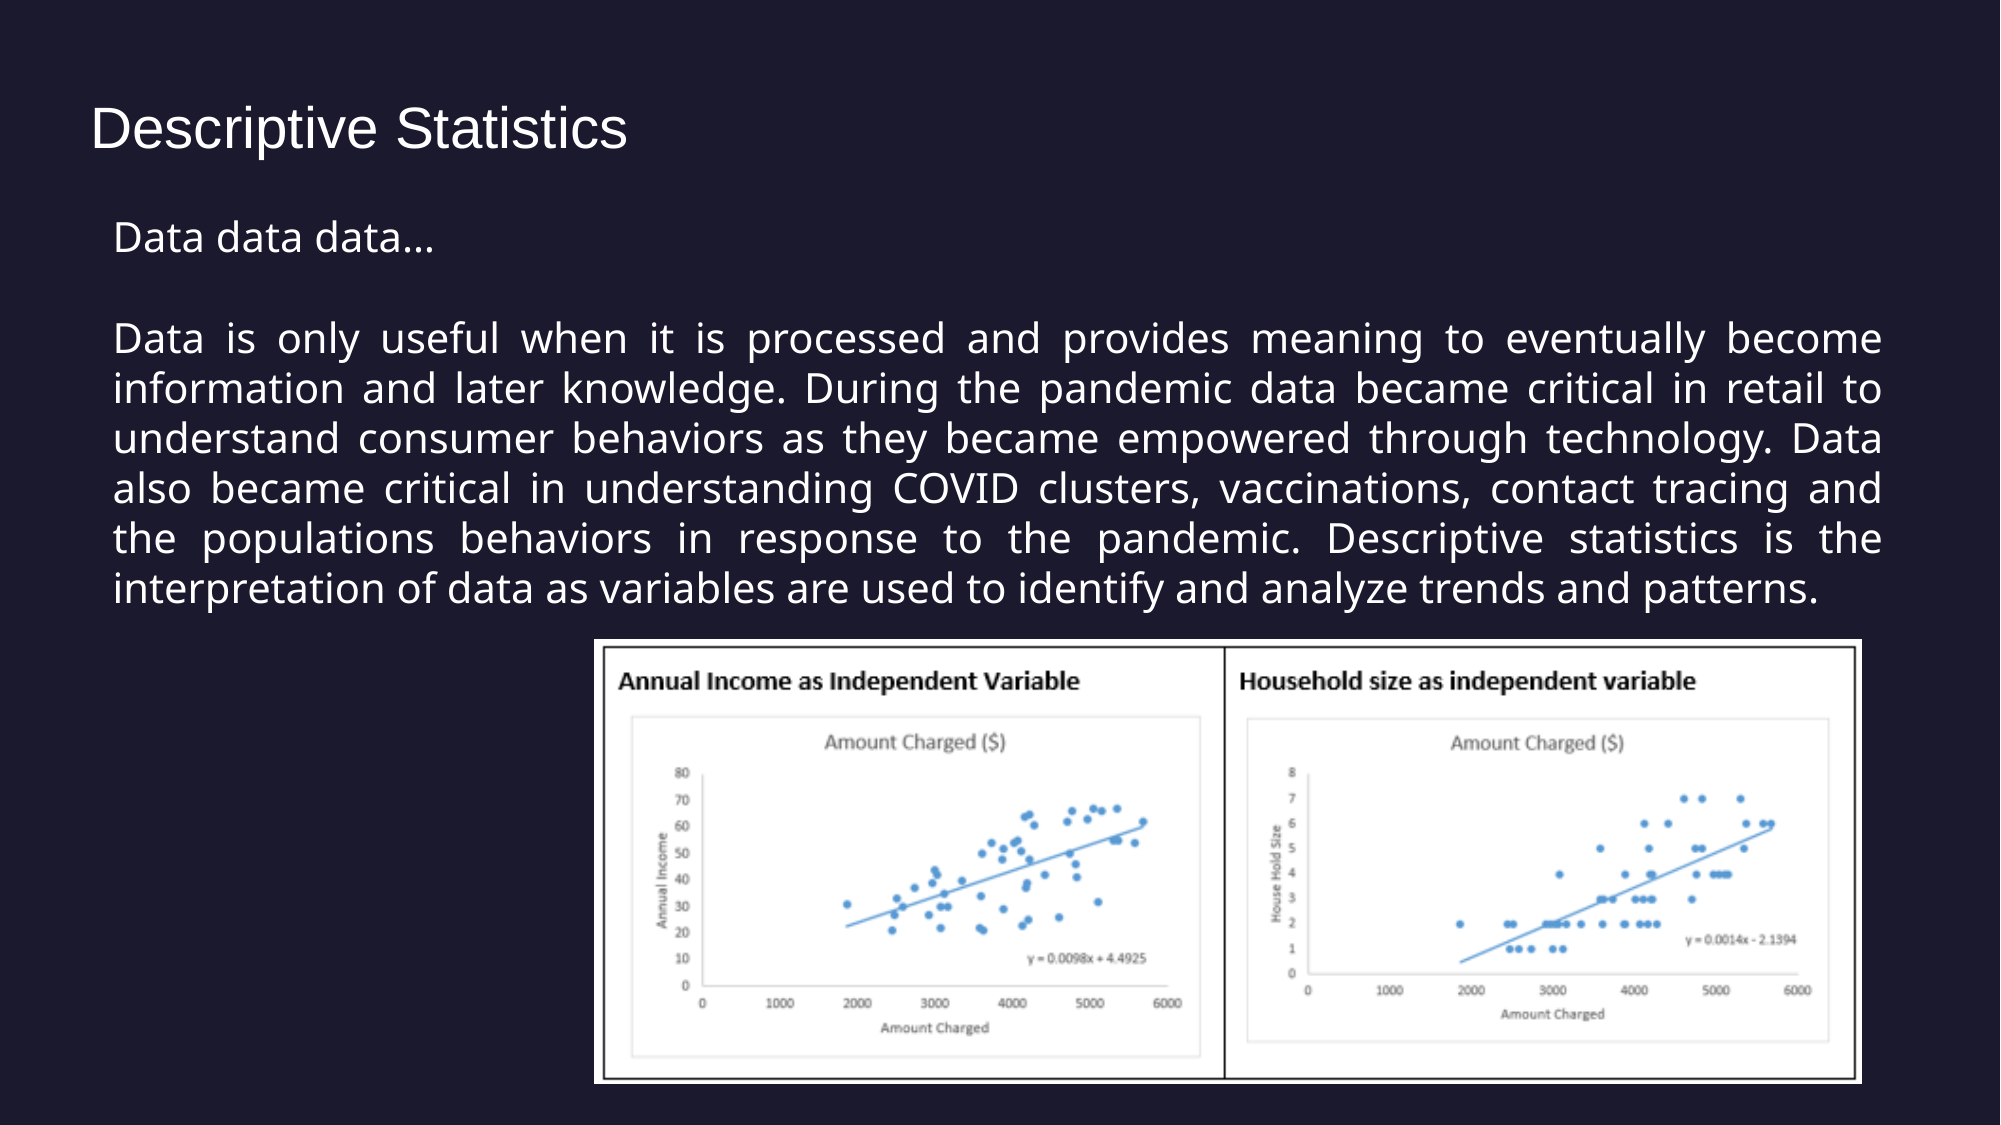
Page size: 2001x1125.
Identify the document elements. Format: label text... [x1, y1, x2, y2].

picture [594, 638, 1862, 1084]
text_box Data data data… Data is only useful when it is processed and provides meaning to eventually become information and later knowledge. During the pandemic data became critical in retail to understand consumer behaviors as they became empowered through technology. Data also became critical in understanding COVID clusters, vaccinations, contact tracing and the populations behaviors in response to the pandemic. Descriptive statistics is the interpretation of data as variables are used to identify and analyze trends and patterns. [79, 203, 1899, 452]
text_box Descriptive Statistics [90, 90, 1910, 309]
